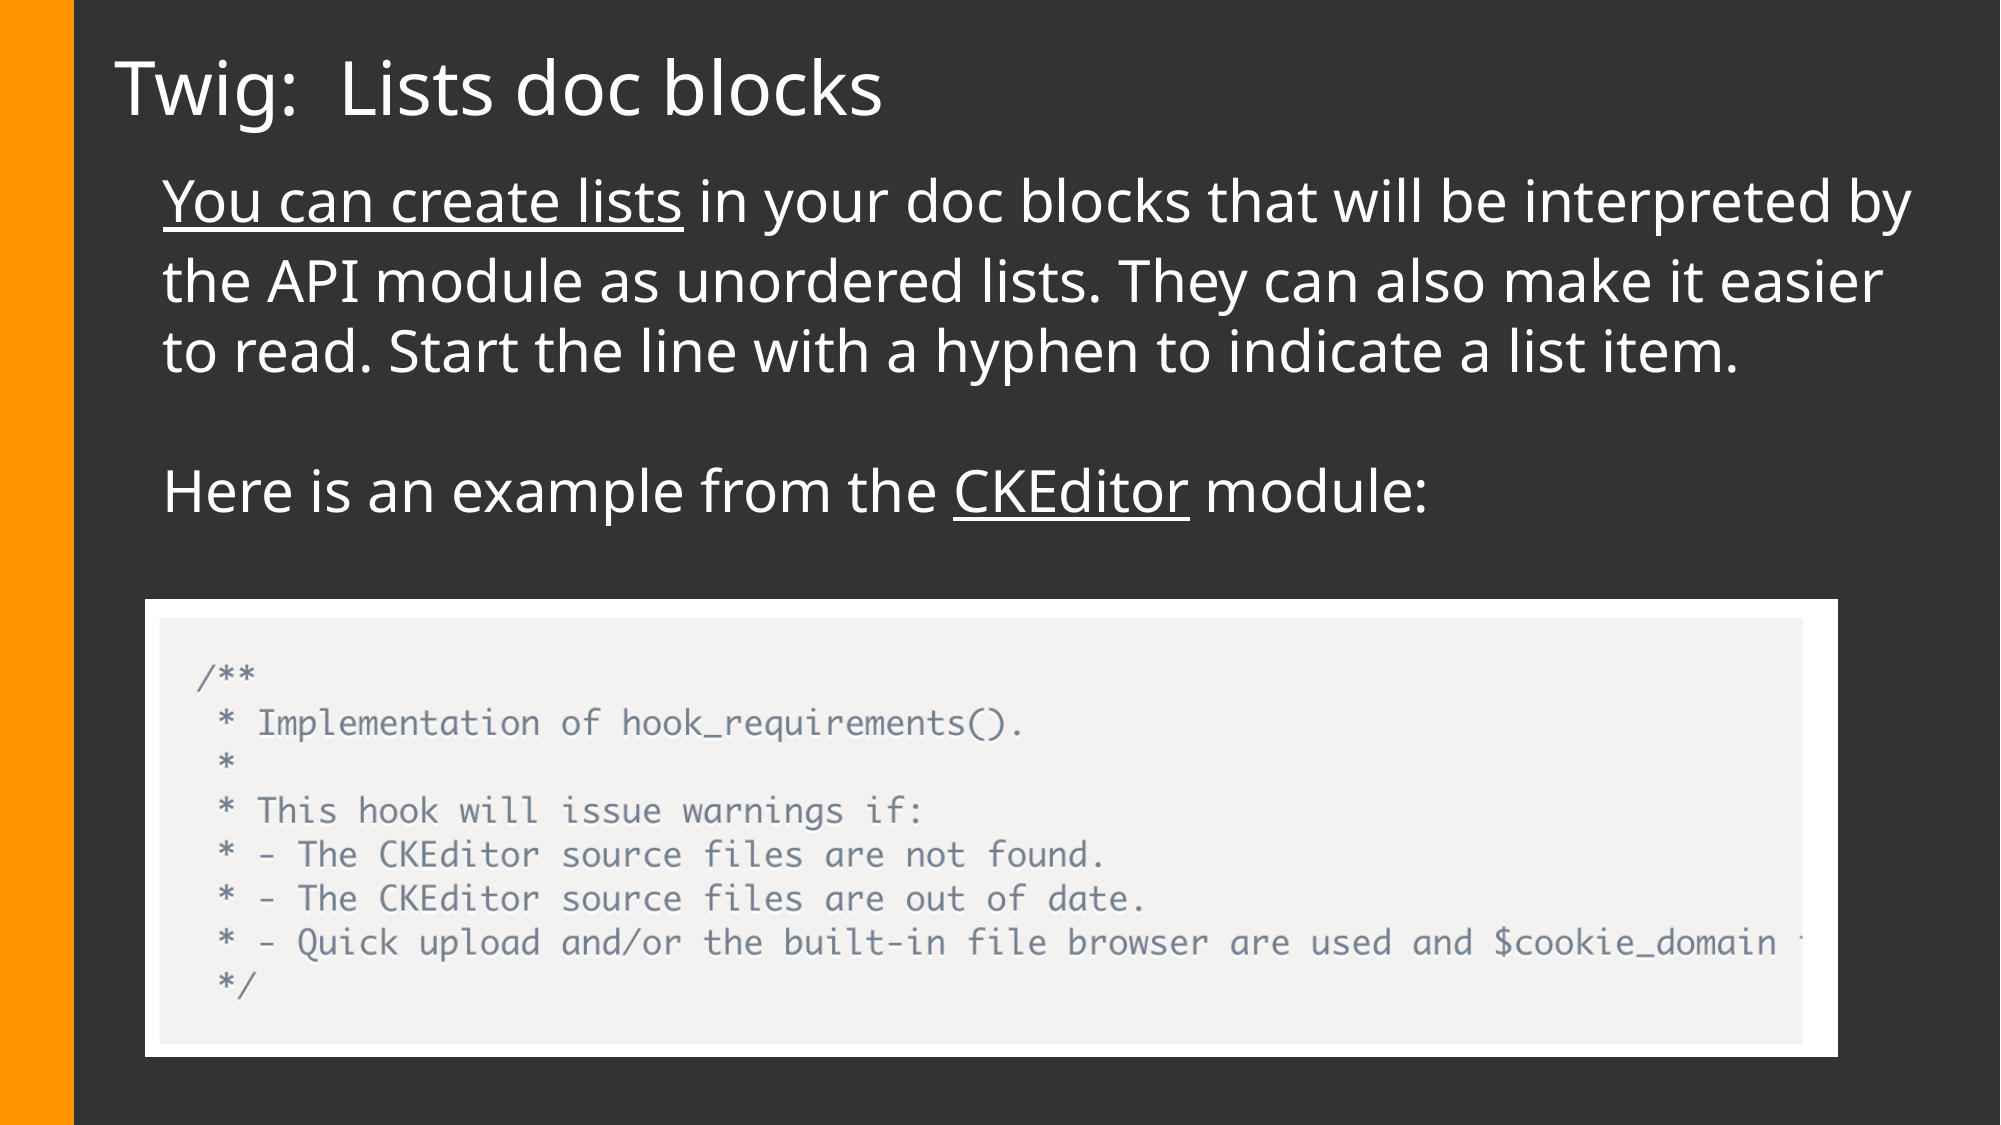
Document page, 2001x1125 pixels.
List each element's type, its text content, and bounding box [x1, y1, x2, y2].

text_box You can create lists in your doc blocks that will be interpreted by the API module as unordered lists. They can also make it easier to read. Start the line with a hyphen to indicate a list item. Here is an example from the CKEditor module: [162, 162, 1925, 673]
title Twig: Lists doc blocks [112, 37, 1813, 229]
picture [145, 599, 1838, 1057]
